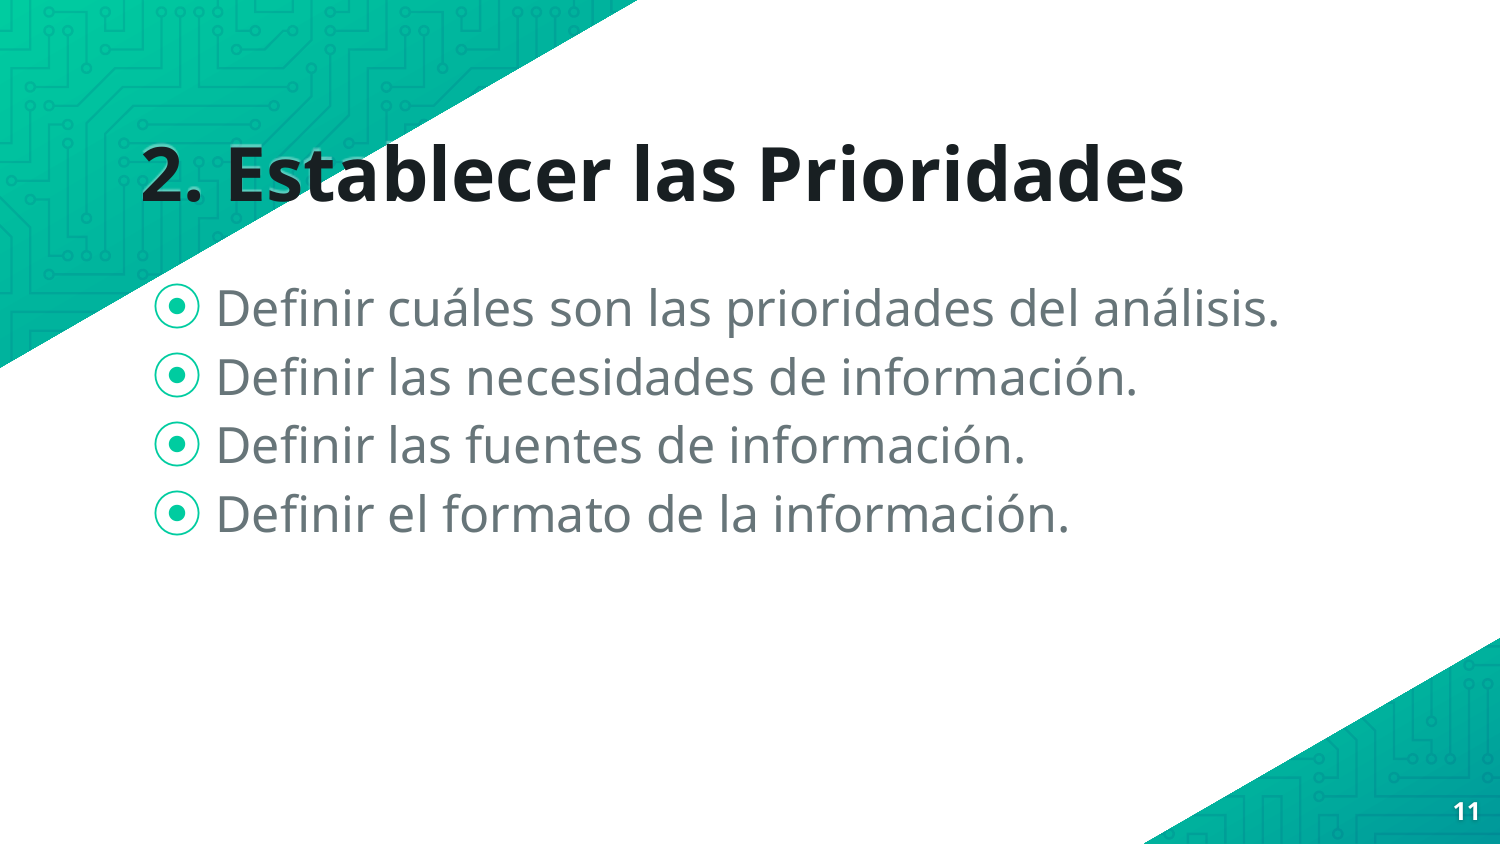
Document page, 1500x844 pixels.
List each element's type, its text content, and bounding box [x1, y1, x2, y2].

slide_number 11 [1391, 779, 1482, 844]
title 2. Establecer las Prioridades [140, 137, 1360, 219]
list Definir cuáles son las prioridades del análisis. Definir las necesidades de información. Definir las fuentes de información. Definir el formato de la información. [140, 267, 1360, 720]
